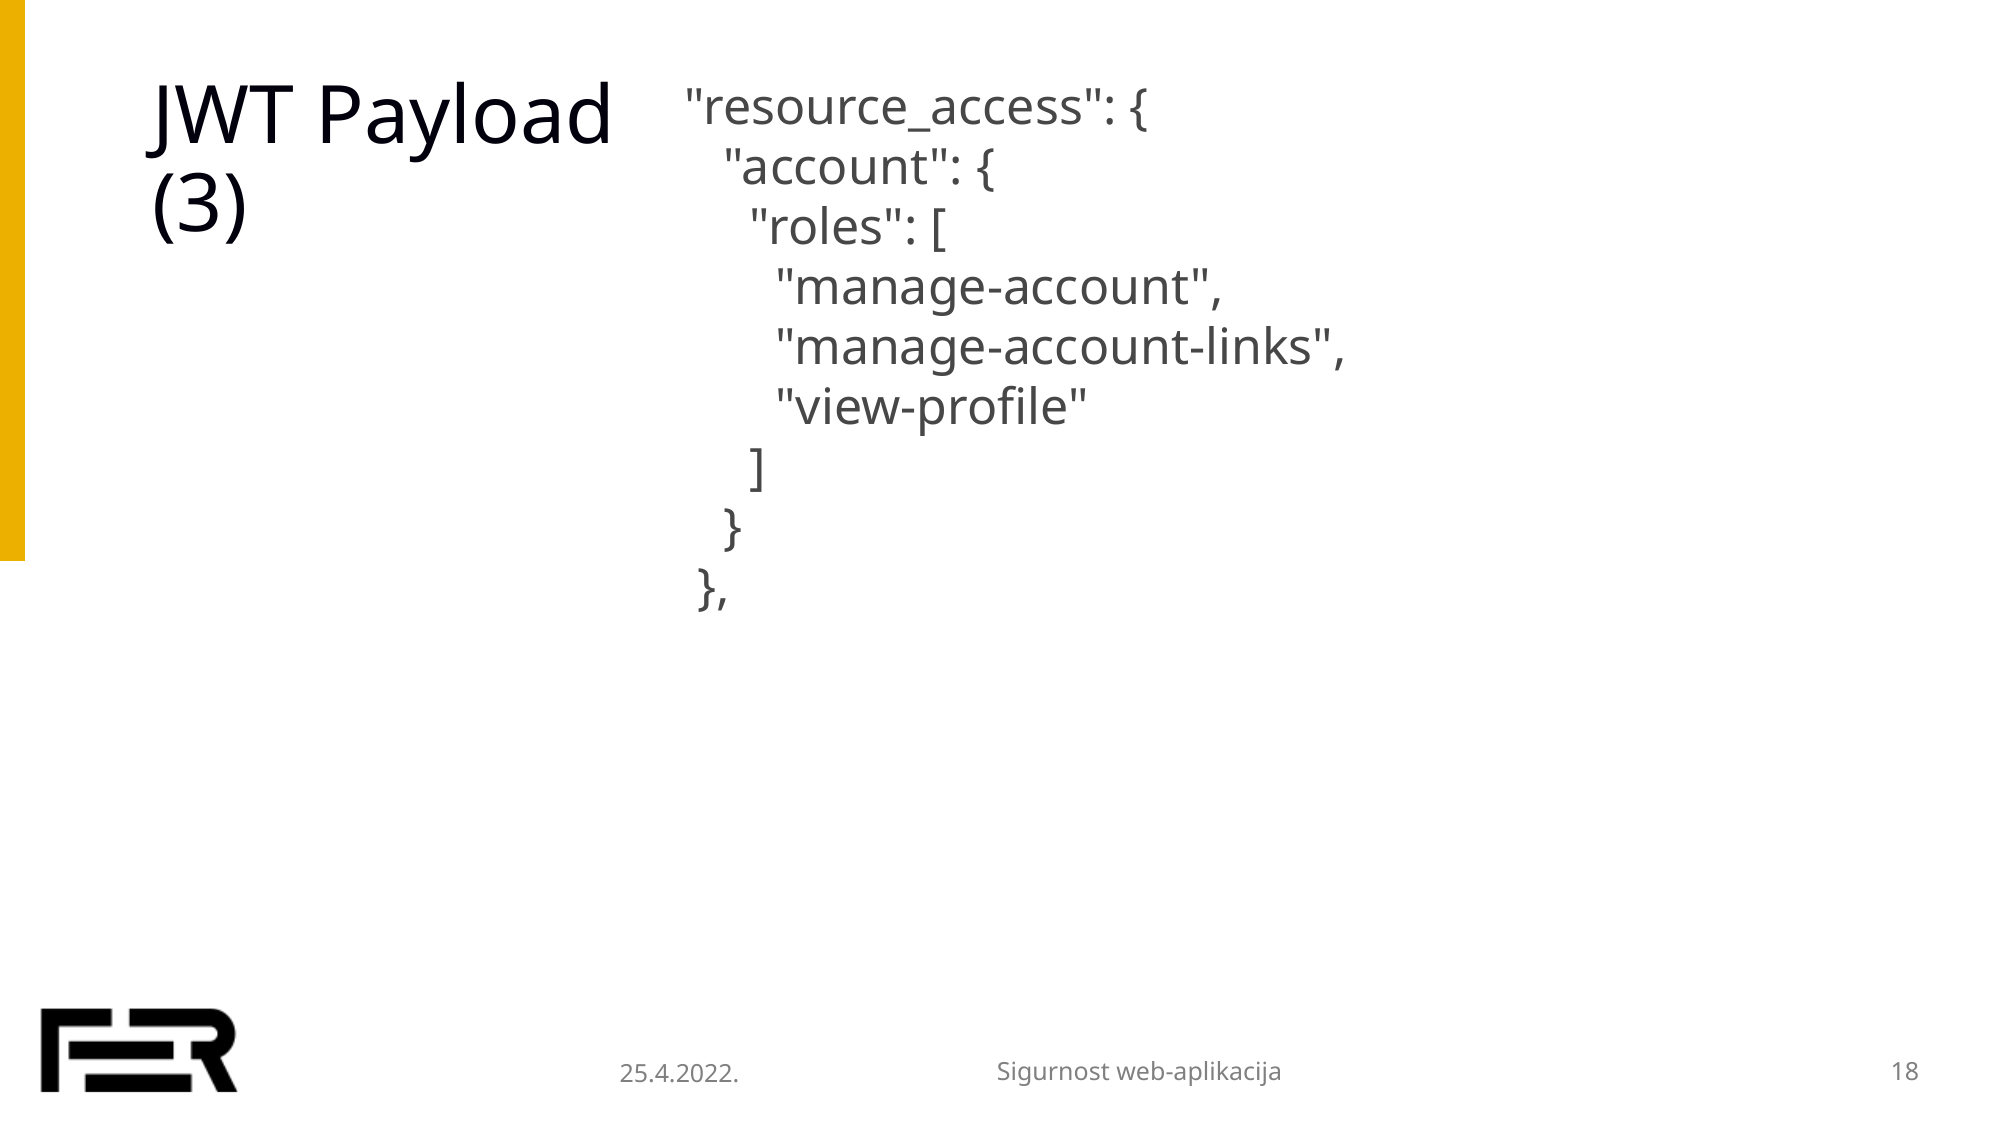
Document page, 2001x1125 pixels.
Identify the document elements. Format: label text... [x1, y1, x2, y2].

list "resource_access": { "account": { "roles": [ "manage-account", "manage-account-links", "view-profile" ] } }, [656, 66, 1904, 970]
picture [39, 1007, 249, 1102]
title JWT Payload (3) [137, 66, 656, 258]
footer Sigurnost web-aplikacija [852, 1042, 1427, 1103]
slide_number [604, 1042, 796, 1103]
slide_number 18 [1484, 1042, 1935, 1103]
